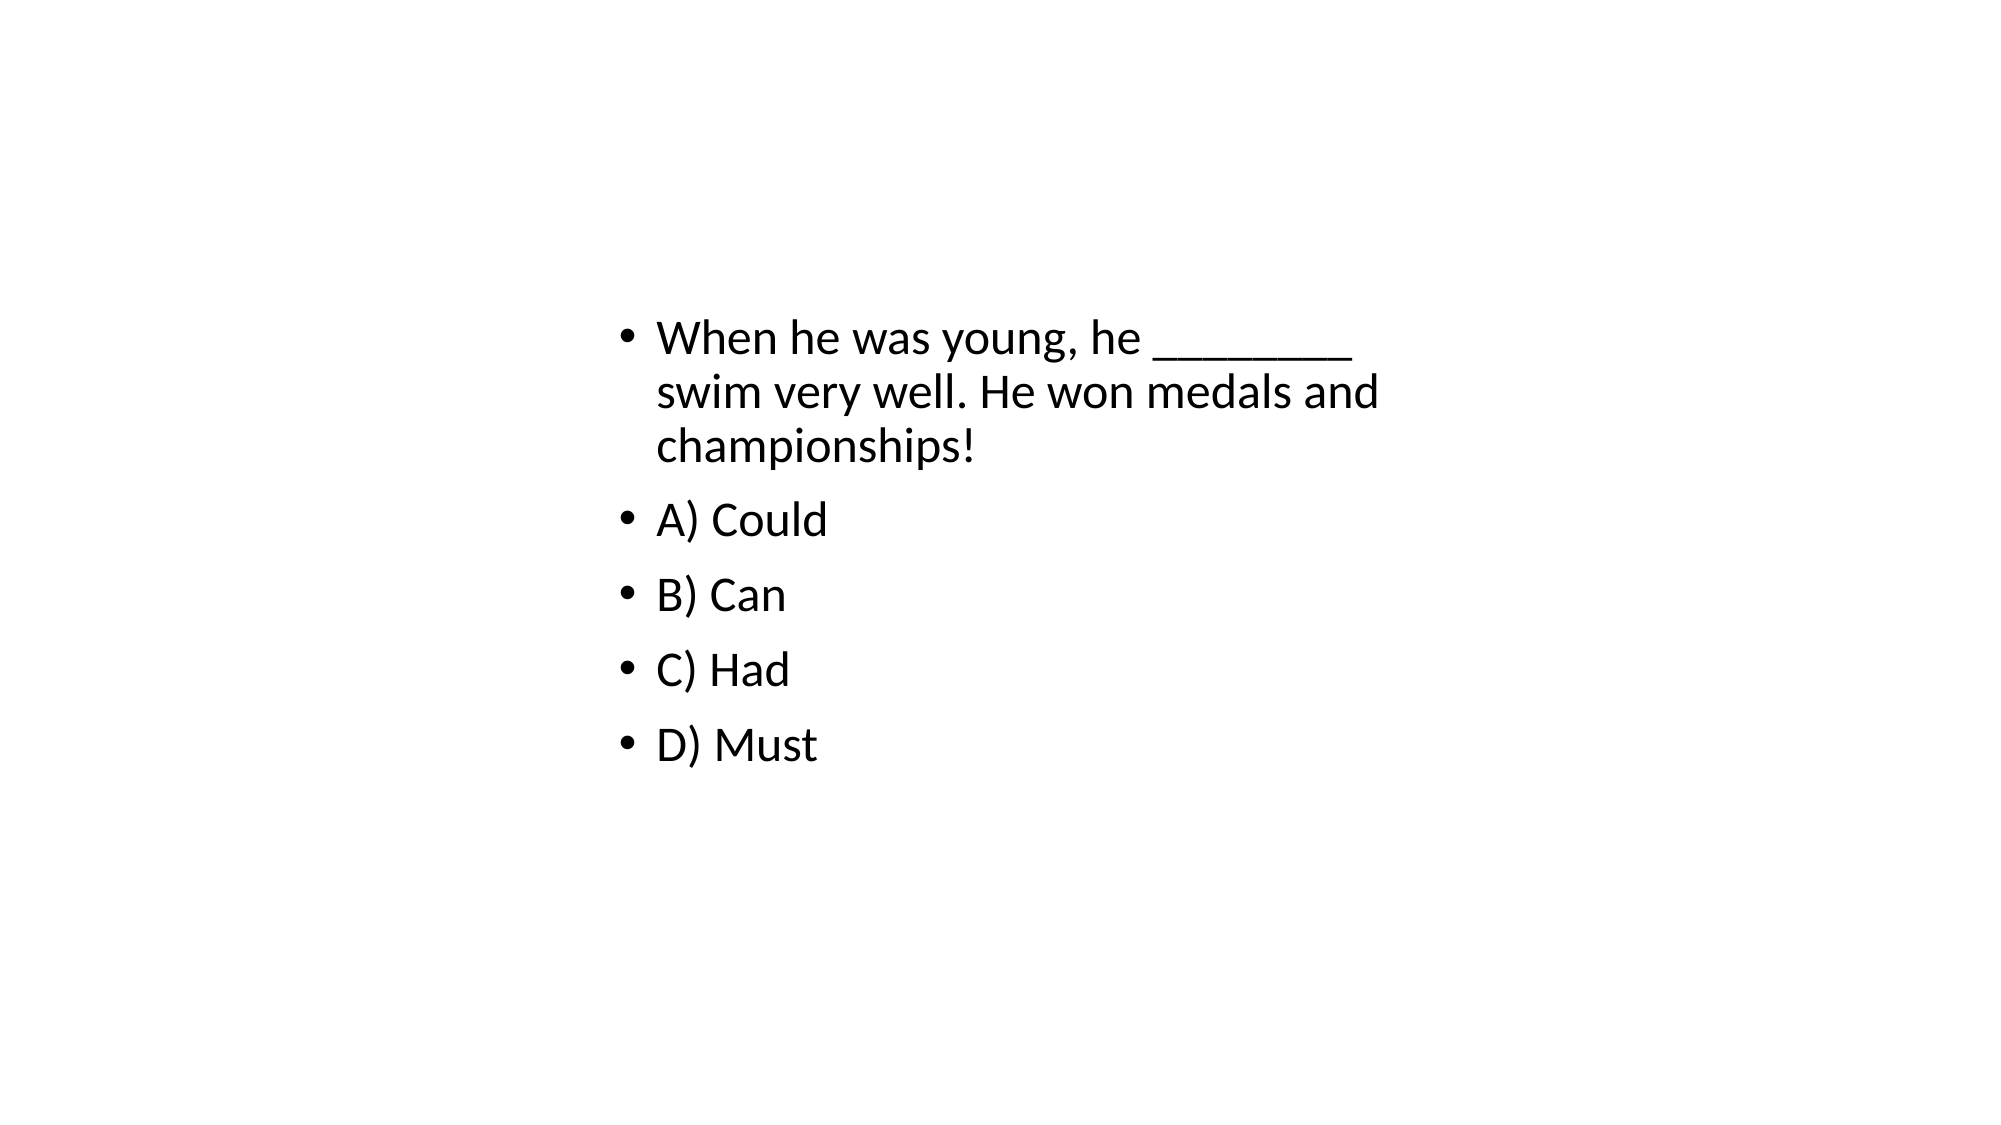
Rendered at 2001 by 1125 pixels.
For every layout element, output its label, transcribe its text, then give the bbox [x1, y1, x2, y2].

title Poll Question [137, 101, 925, 990]
list When he was young, he ________ swim very well. He won medals and championships! A) Could B) Can C) Had D) Must [603, 135, 1397, 1023]
